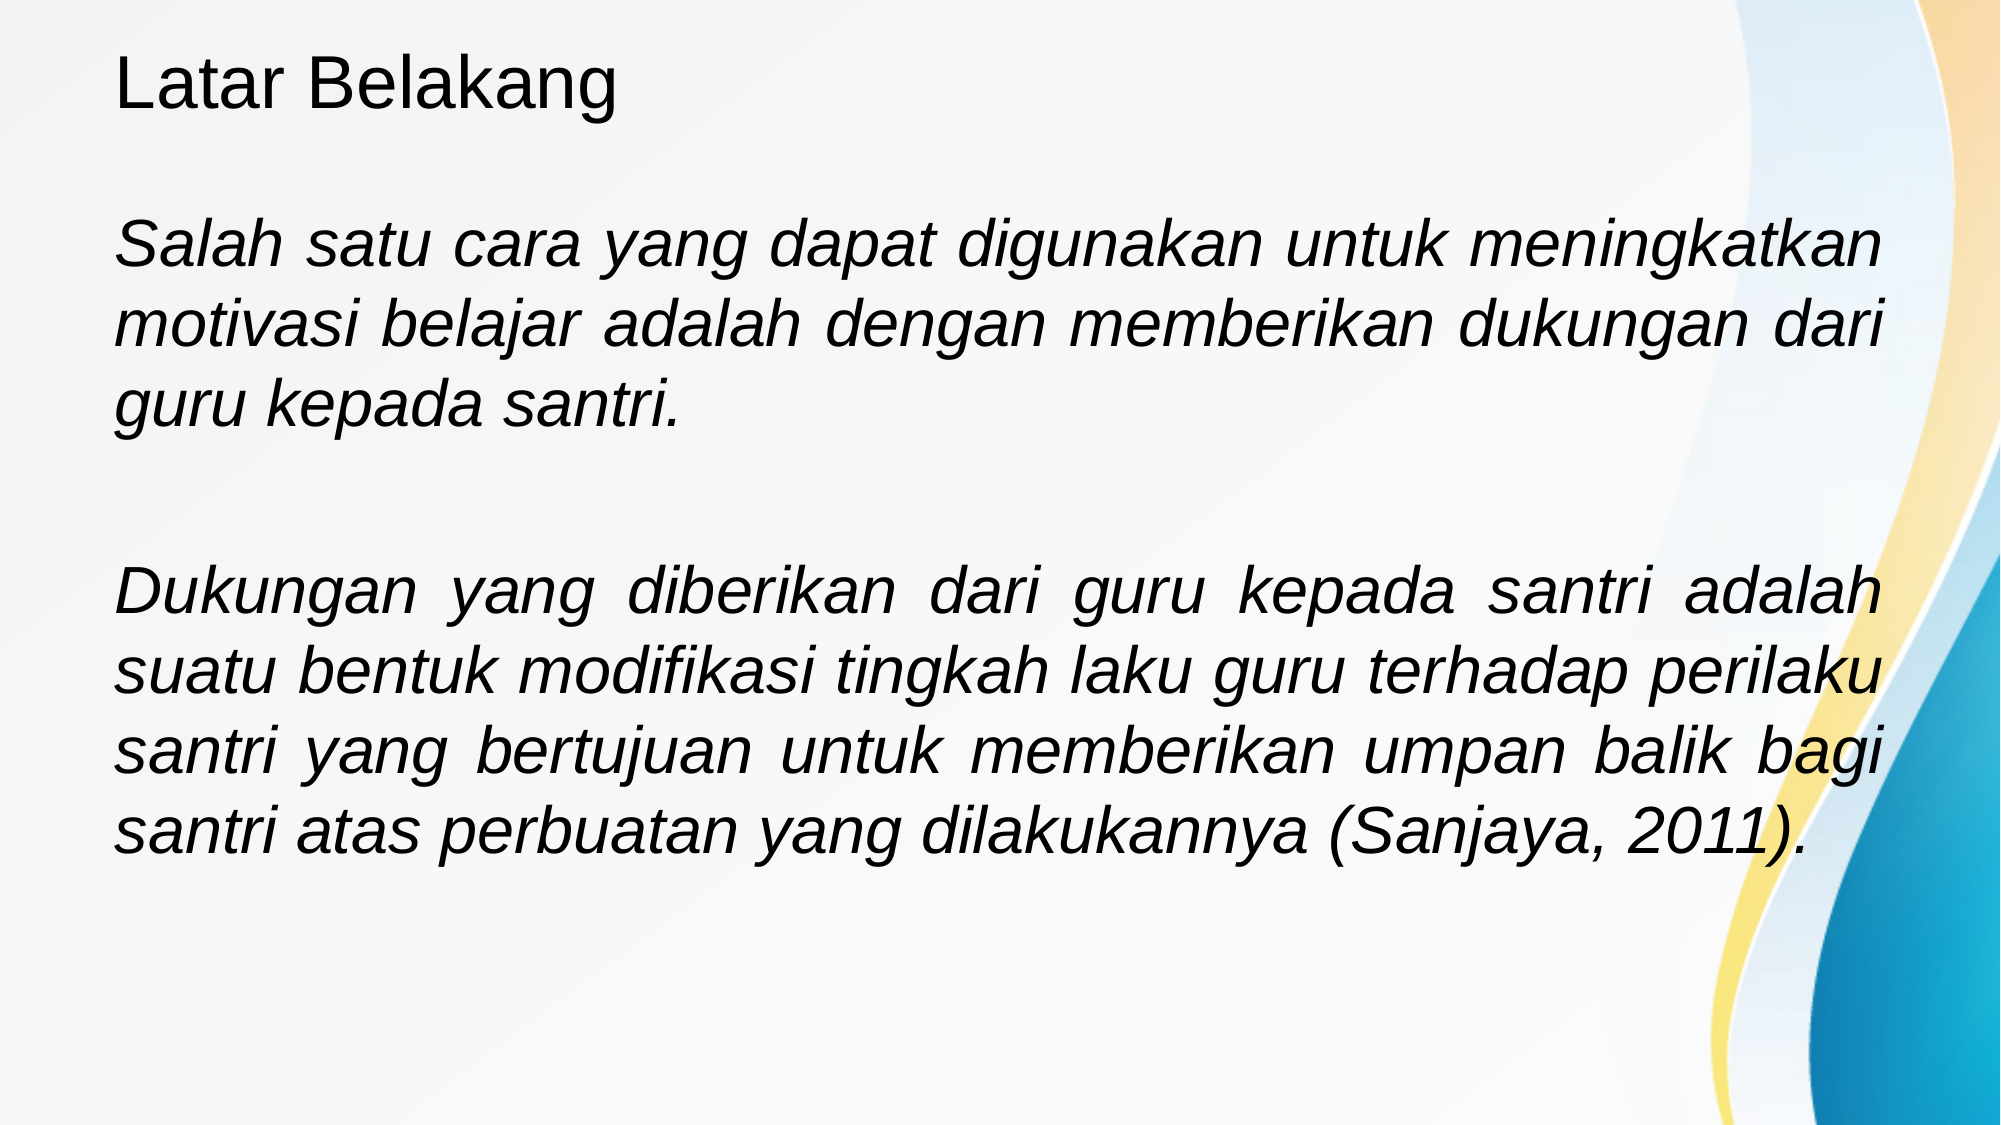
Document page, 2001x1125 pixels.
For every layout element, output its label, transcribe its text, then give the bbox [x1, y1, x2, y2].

picture [0, 0, 2001, 1125]
title Latar Belakang [99, 30, 1901, 127]
list Salah satu cara yang dapat digunakan untuk meningkatkan motivasi belajar adalah dengan memberikan dukungan dari guru kepada santri. Dukungan yang diberikan dari guru kepada santri adalah suatu bentuk modifikasi tingkah laku guru terhadap perilaku santri yang bertujuan untuk memberikan umpan balik bagi santri atas perbuatan yang dilakukannya (Sanjaya, 2011). [99, 192, 1901, 1006]
